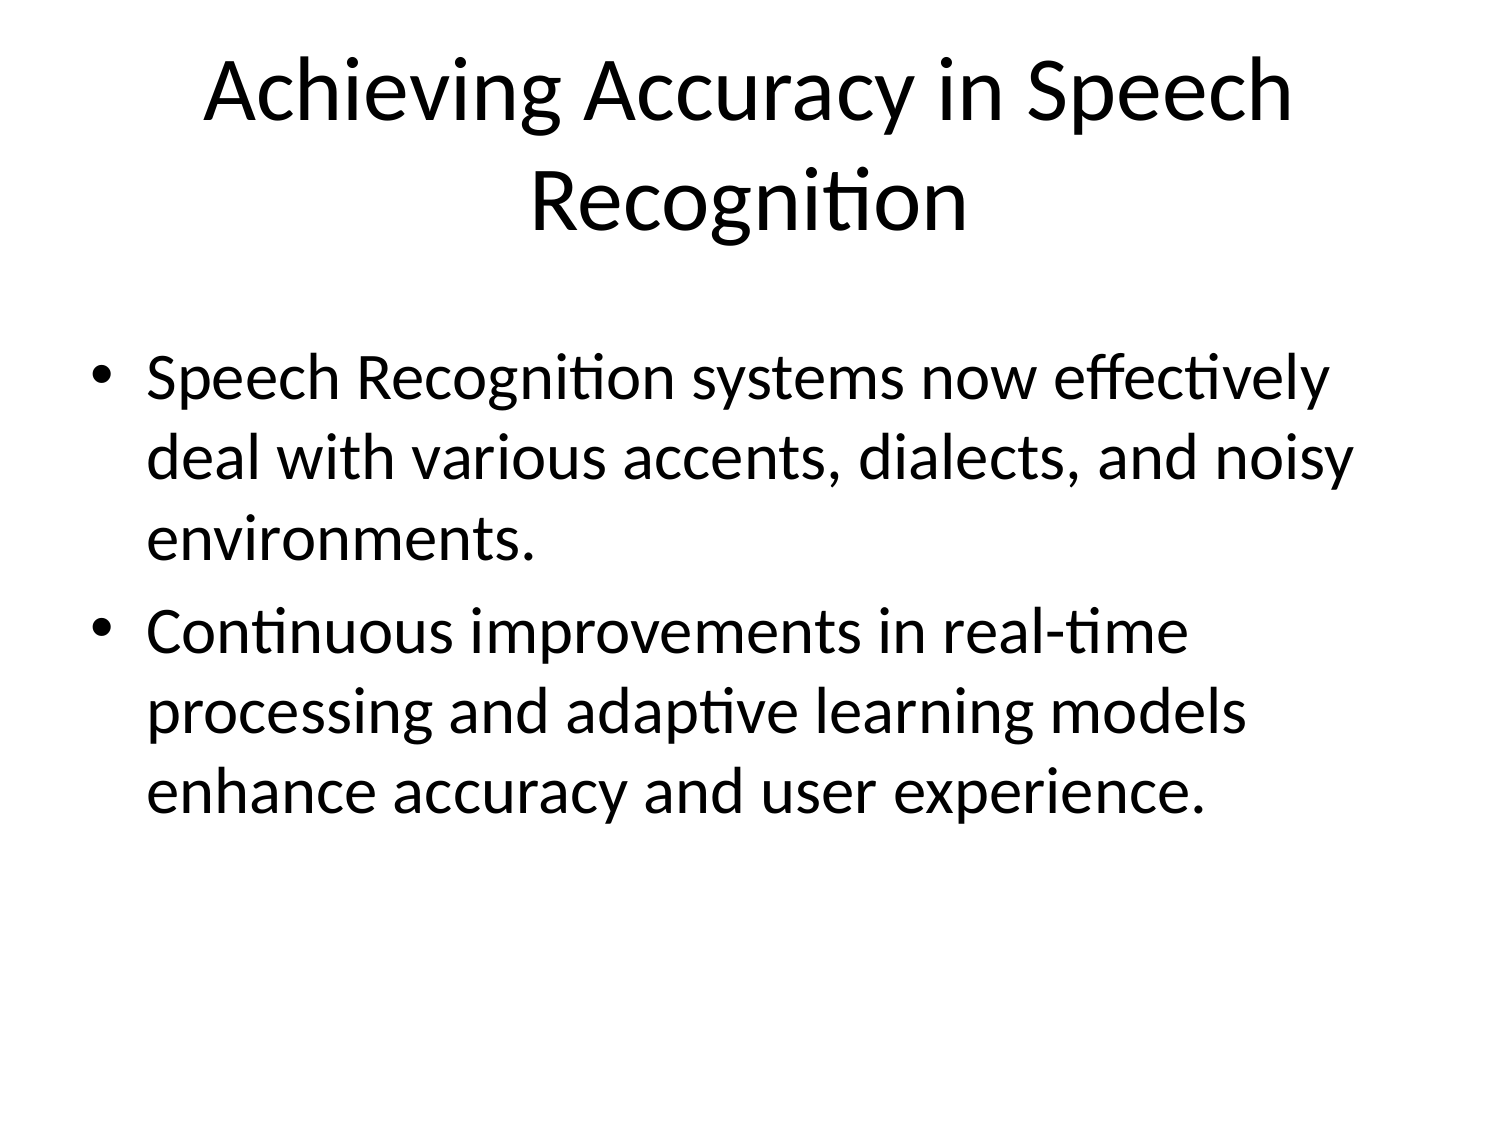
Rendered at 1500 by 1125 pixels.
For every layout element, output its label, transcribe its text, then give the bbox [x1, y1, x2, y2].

list Speech Recognition systems now effectively deal with various accents, dialects, and noisy environments. Continuous improvements in real-time processing and adaptive learning models enhance accuracy and user experience. [75, 232, 1425, 975]
title Achieving Accuracy in Speech Recognition [75, 45, 1425, 232]
